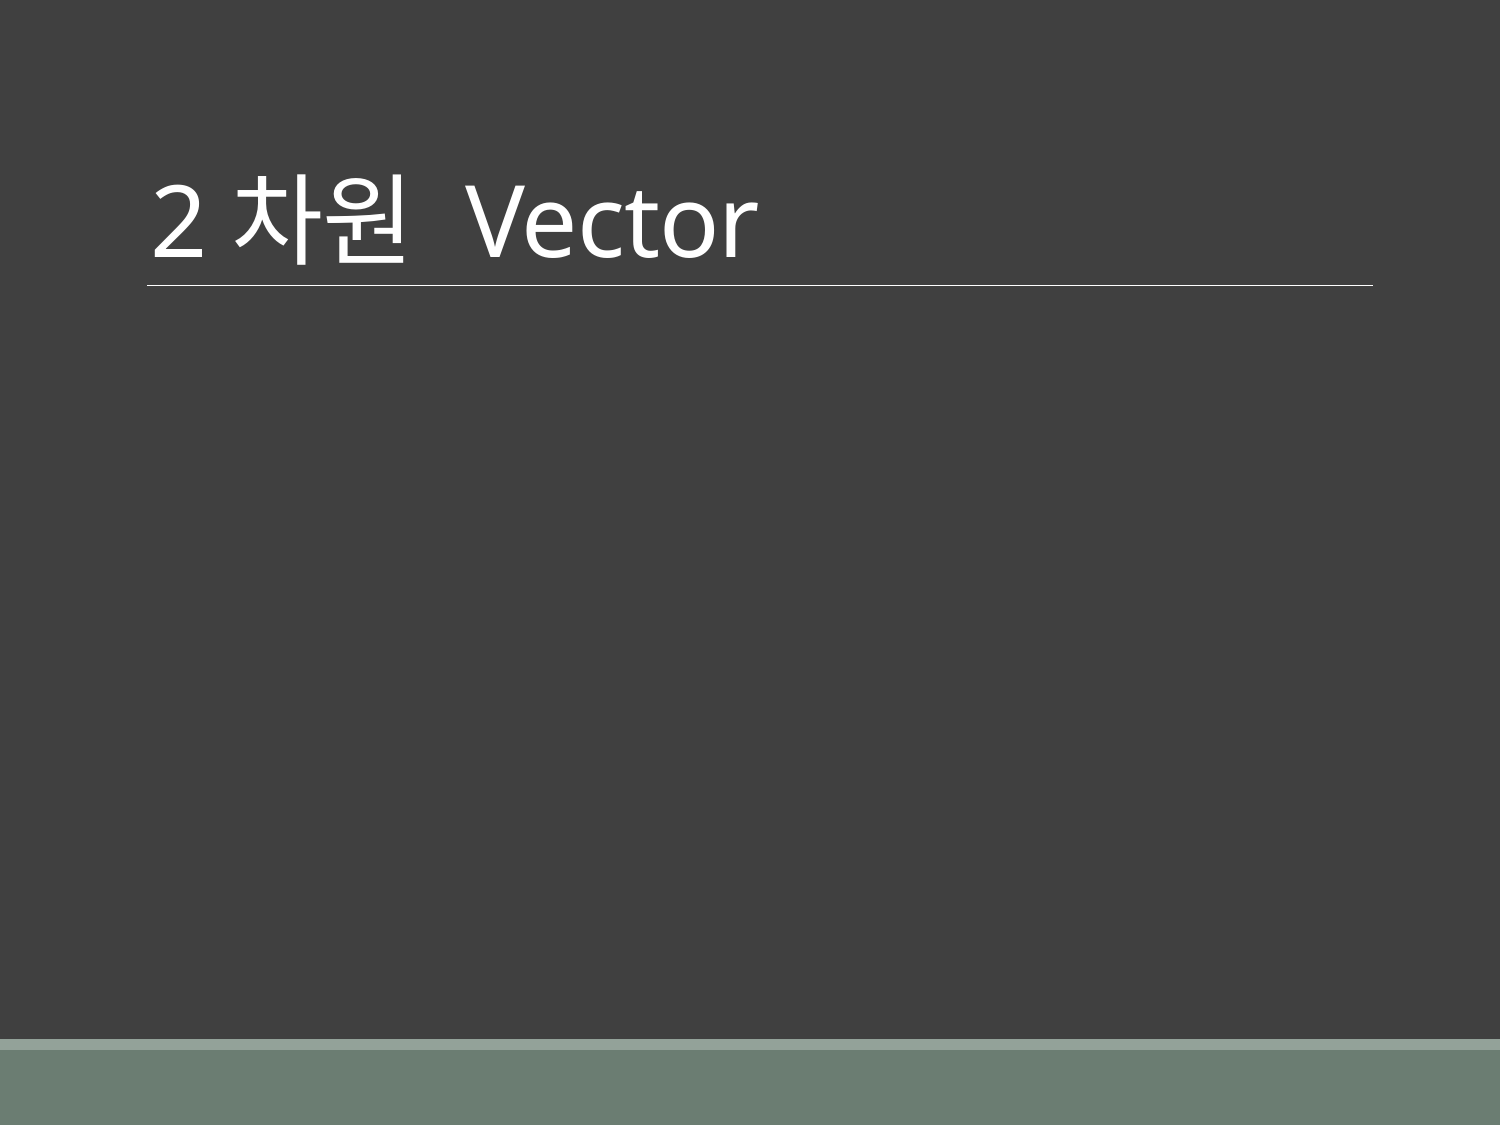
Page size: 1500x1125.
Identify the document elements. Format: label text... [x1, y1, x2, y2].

title 2차원 Vector [135, 47, 1373, 285]
